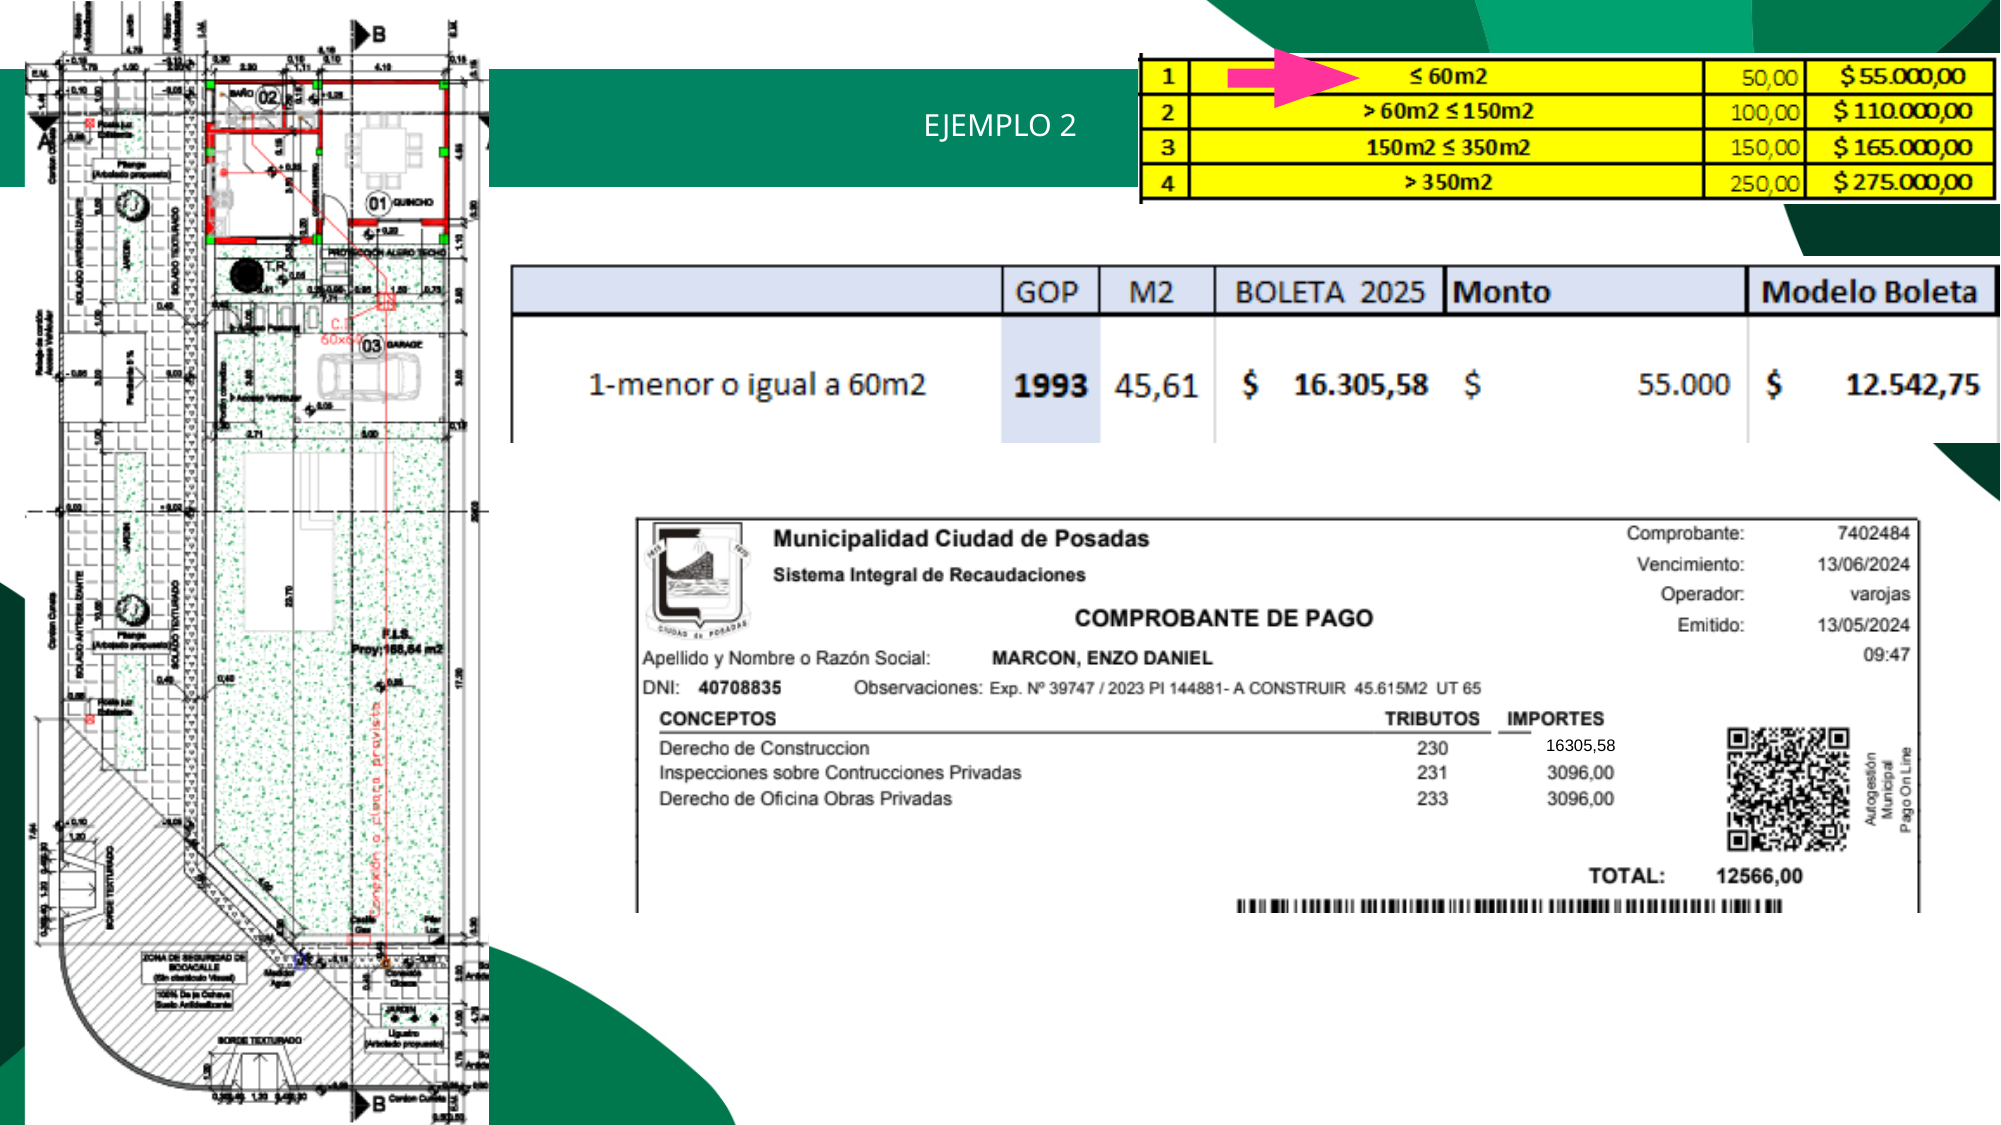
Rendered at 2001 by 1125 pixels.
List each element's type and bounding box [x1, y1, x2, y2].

text_box [0, 443, 2000, 1125]
picture [0, 256, 2000, 913]
text_box [0, 0, 2000, 330]
picture [1138, 53, 2000, 204]
